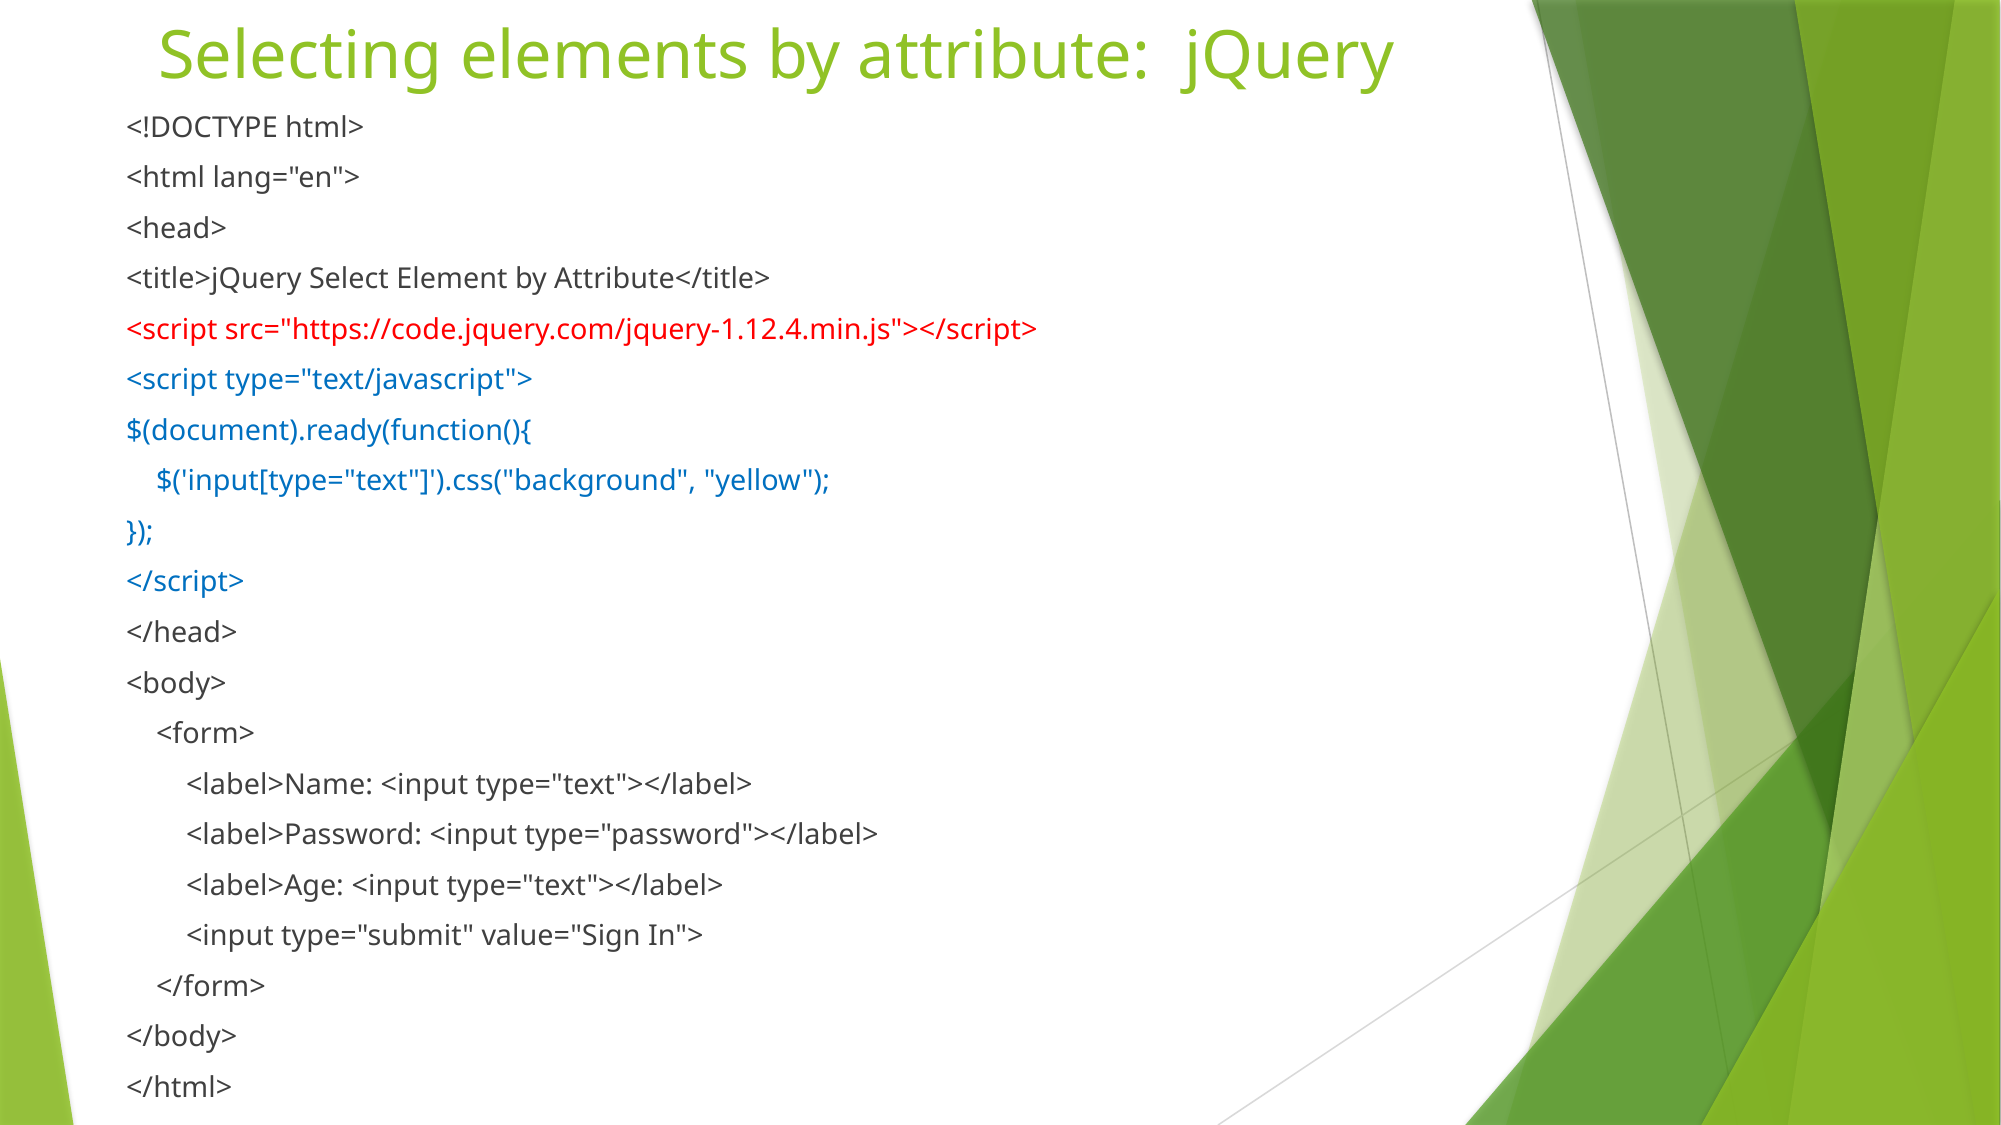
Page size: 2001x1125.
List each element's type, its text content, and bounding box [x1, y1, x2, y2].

title Selecting elements by attribute: jQuery [125, 4, 1537, 100]
list <!DOCTYPE html> <html lang="en"> <head> <title>jQuery Select Element by Attribute</title> <script src="https://code.jquery.com/jquery-1.12.4.min.js"></script> <script type="text/javascript"> $(document).ready(function(){ $('input[type="text"]').css("background", "yellow"); }); </script> </head> <body> <form> <label>Name: <input type="text"></label> <label>Password: <input type="password"></label> <label>Age: <input type="text"></label> <input type="submit" value="Sign In"> </form> </body> </html> [111, 100, 1773, 1125]
